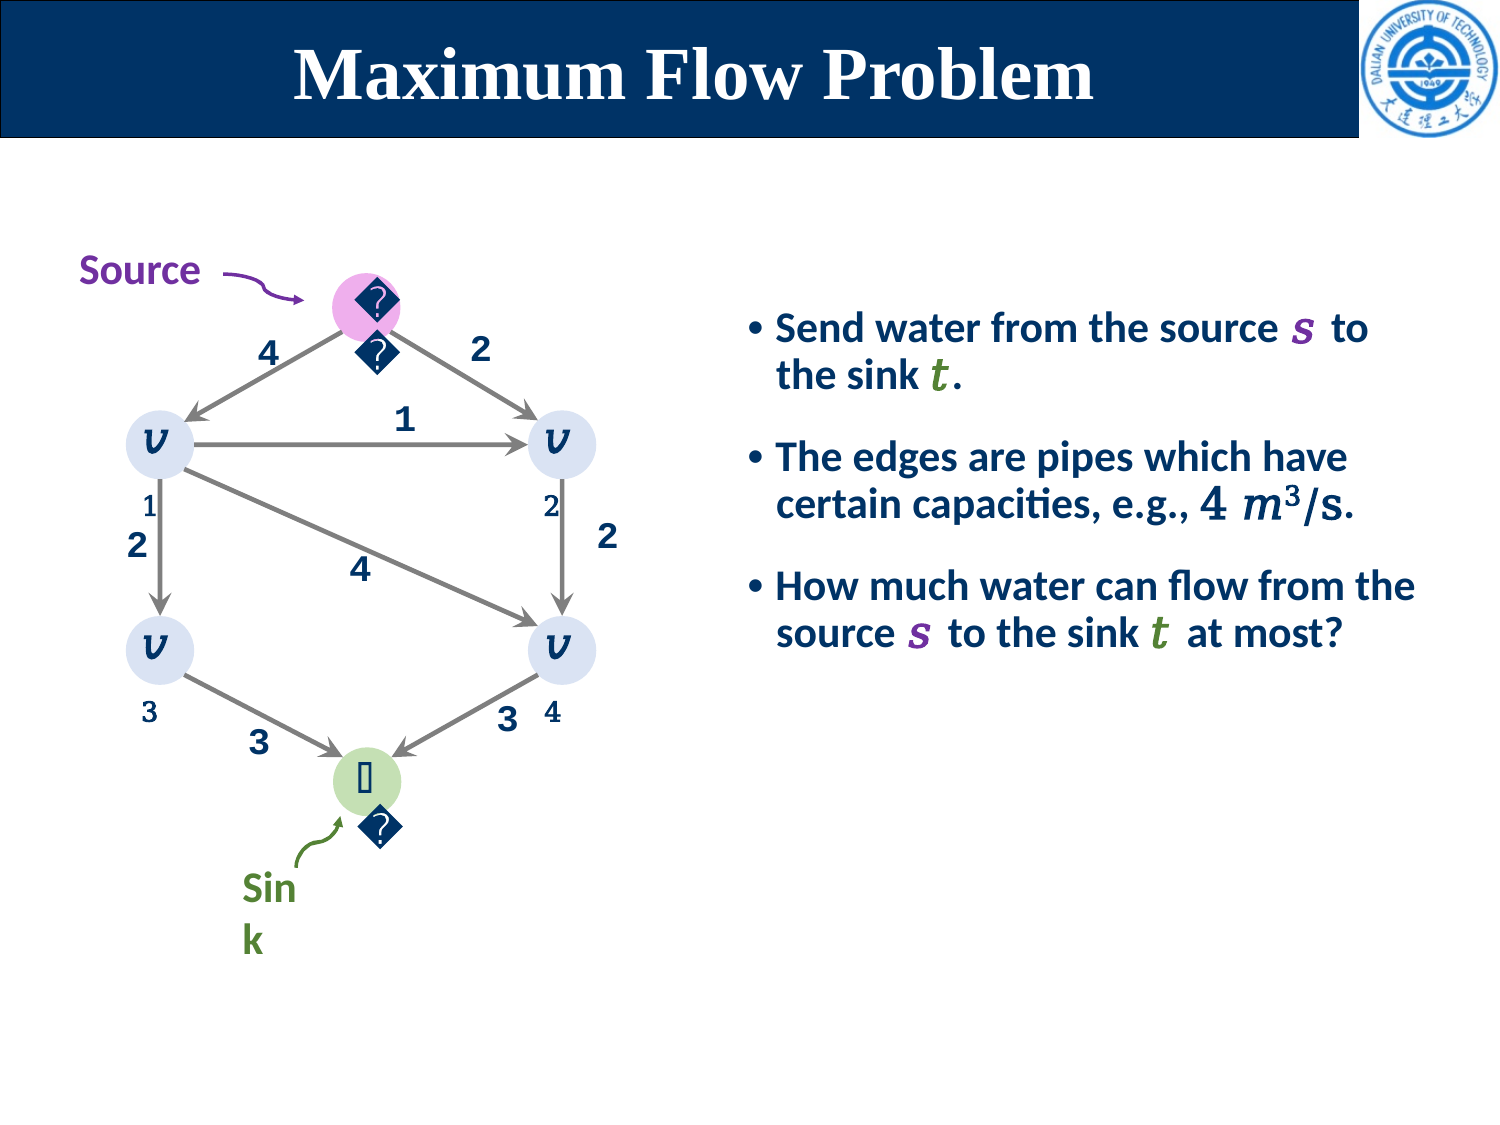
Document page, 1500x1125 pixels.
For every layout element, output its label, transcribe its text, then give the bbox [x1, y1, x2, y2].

picture [1359, 0, 1500, 138]
text_box [125, 625, 136, 675]
text_box [589, 629, 597, 672]
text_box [148, 272, 575, 869]
title Maximum Flow Problem [37, 0, 1350, 164]
text_box Source [77, 239, 202, 294]
text_box 𝑣2 [579, 407, 590, 522]
text_box 𝑣4 [579, 613, 589, 727]
text_box 2 [124, 518, 143, 566]
text_box [125, 419, 137, 471]
text_box 𝑣1 [137, 407, 143, 518]
text_box 𝑣3 [136, 613, 143, 727]
text_box • Send water from the source 𝑠 to the sink 𝑡. • The edges are pipes which have certain capacities, e.g., 4 𝑚3/s. • How much water can flow from the source 𝑠 to the sink 𝑡 at most? [743, 296, 1427, 657]
text_box [590, 424, 597, 465]
text_box 2 [594, 509, 621, 557]
text_box Sink [240, 877, 318, 964]
